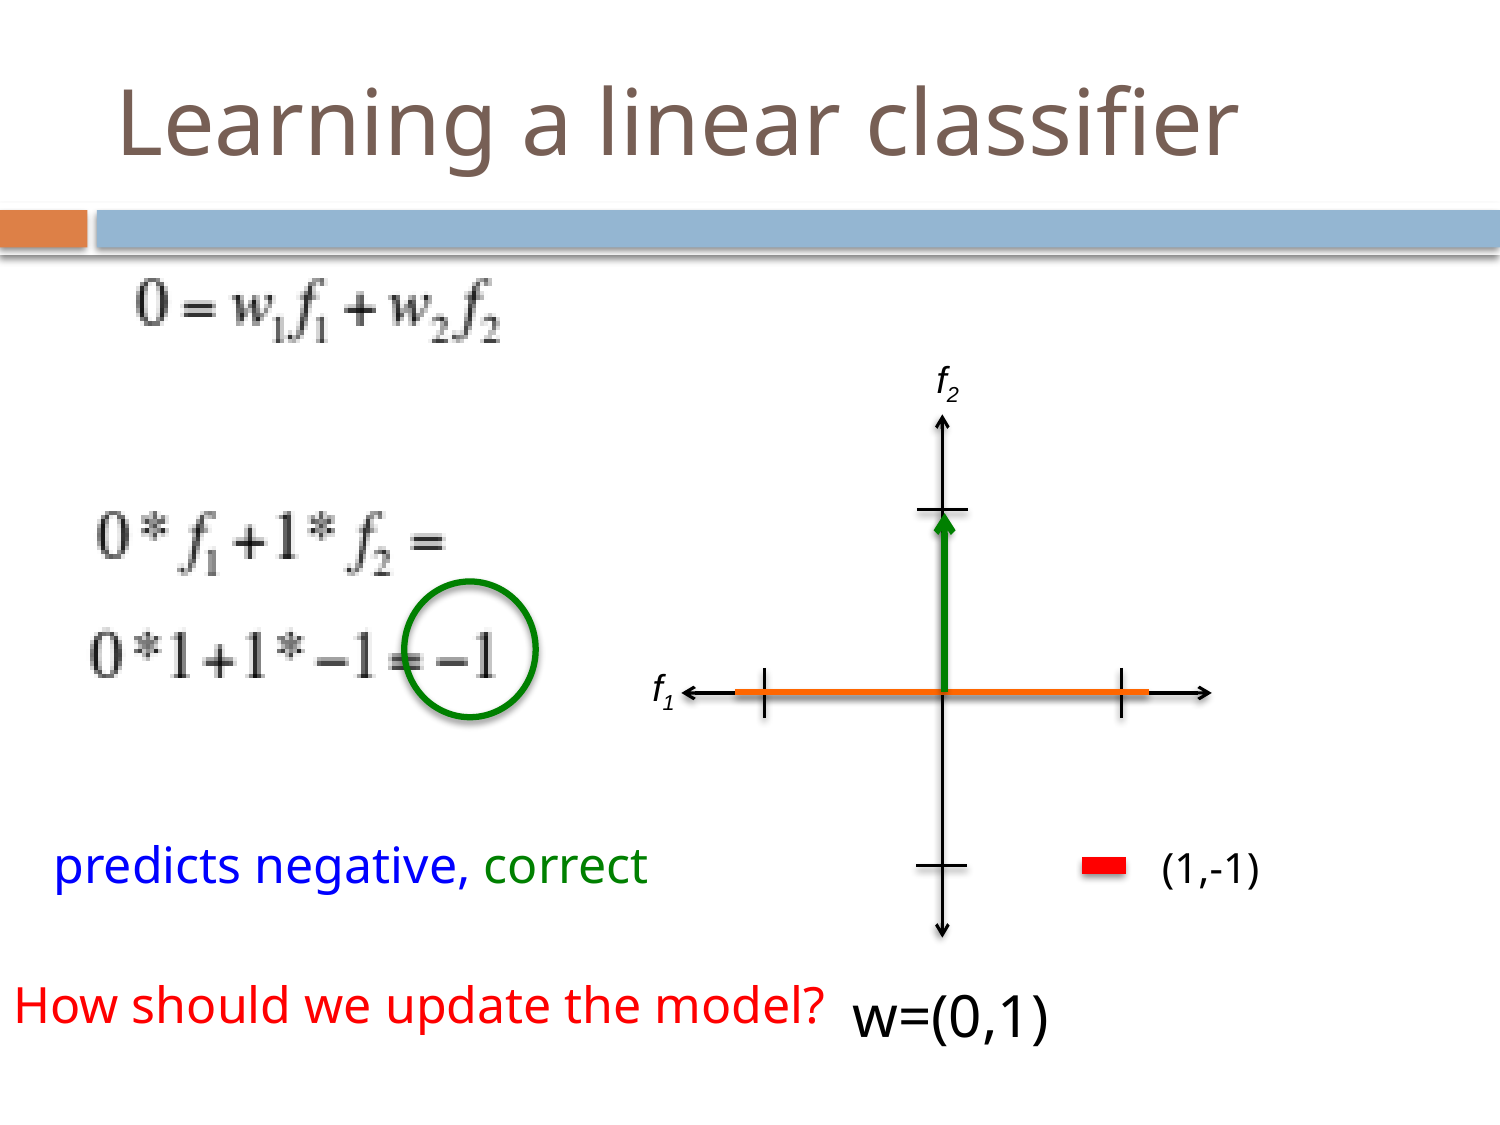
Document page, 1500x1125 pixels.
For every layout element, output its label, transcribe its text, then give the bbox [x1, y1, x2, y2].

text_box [90, 498, 450, 582]
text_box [83, 614, 500, 688]
text_box w=(0,1) [837, 971, 1064, 1057]
text_box [1082, 857, 1127, 875]
text_box predicts negative, correct [38, 825, 664, 901]
text_box [413, 580, 537, 719]
title Learning a linear classifier [100, 37, 1438, 200]
text_box f1 [637, 656, 690, 723]
text_box (1,-1) [1147, 834, 1275, 900]
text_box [129, 265, 505, 349]
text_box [852, 395, 1032, 810]
text_box f2 [921, 348, 974, 394]
text_box How should we update the model? [0, 966, 841, 1042]
